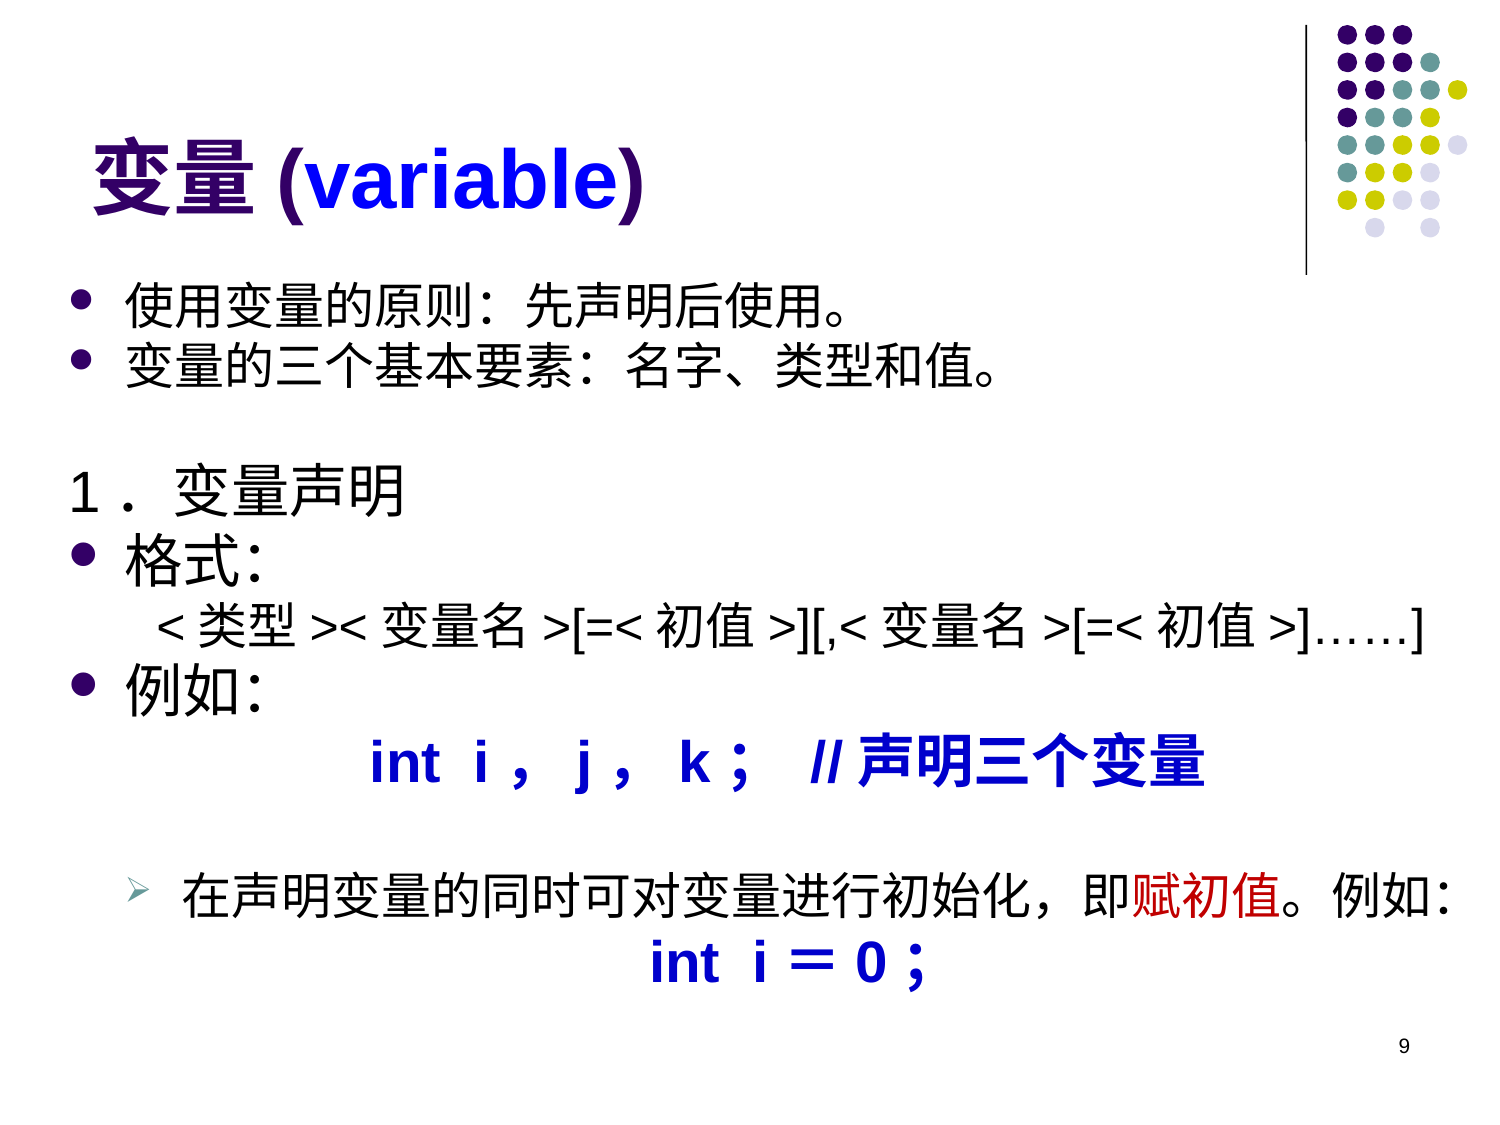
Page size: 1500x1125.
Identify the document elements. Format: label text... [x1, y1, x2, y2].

slide_number 9 [1074, 1024, 1426, 1101]
list 使用变量的原则：先声明后使用。 变量的三个基本要素：名字、类型和值。 1．变量声明 格式： <类型><变量名>[=<初值>][,<变量名>[=<初值>]……] 例如： int i，j，k； //声明三个变量 在声明变量的同时可对变量进行初始化，即赋初值。例如： int i＝0； [52, 266, 1459, 1006]
title 变量(variable) [74, 19, 1313, 233]
